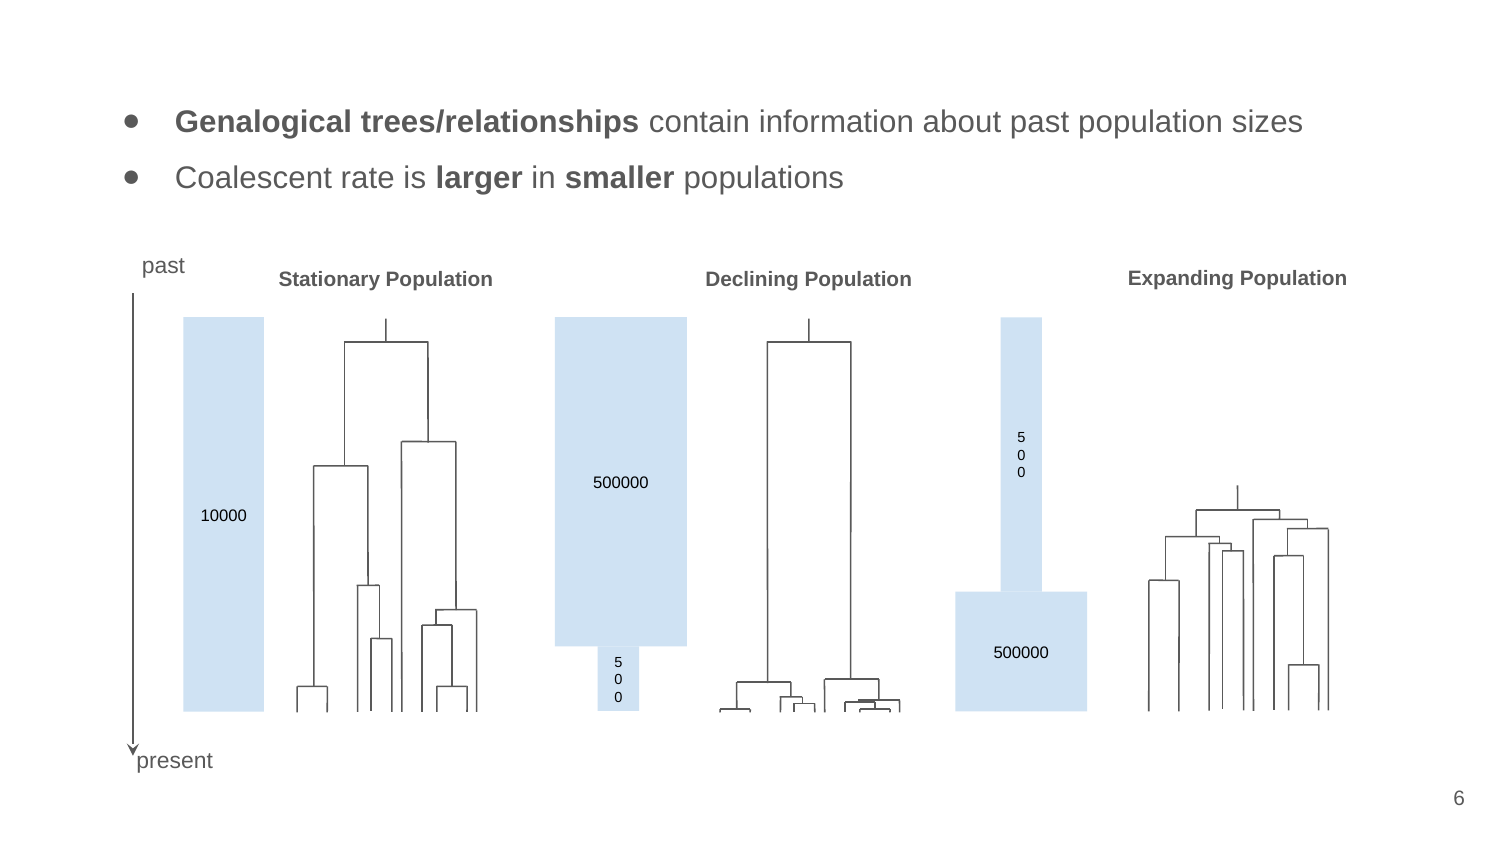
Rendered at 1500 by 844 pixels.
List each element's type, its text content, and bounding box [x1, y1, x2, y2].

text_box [955, 251, 1397, 712]
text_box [103, 235, 545, 789]
text_box Genalogical trees/relationships contain information about past population sizes Coalescent rate is larger in smaller populations [85, 67, 1438, 216]
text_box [554, 252, 952, 713]
slide_number ‹#› [1389, 764, 1480, 830]
